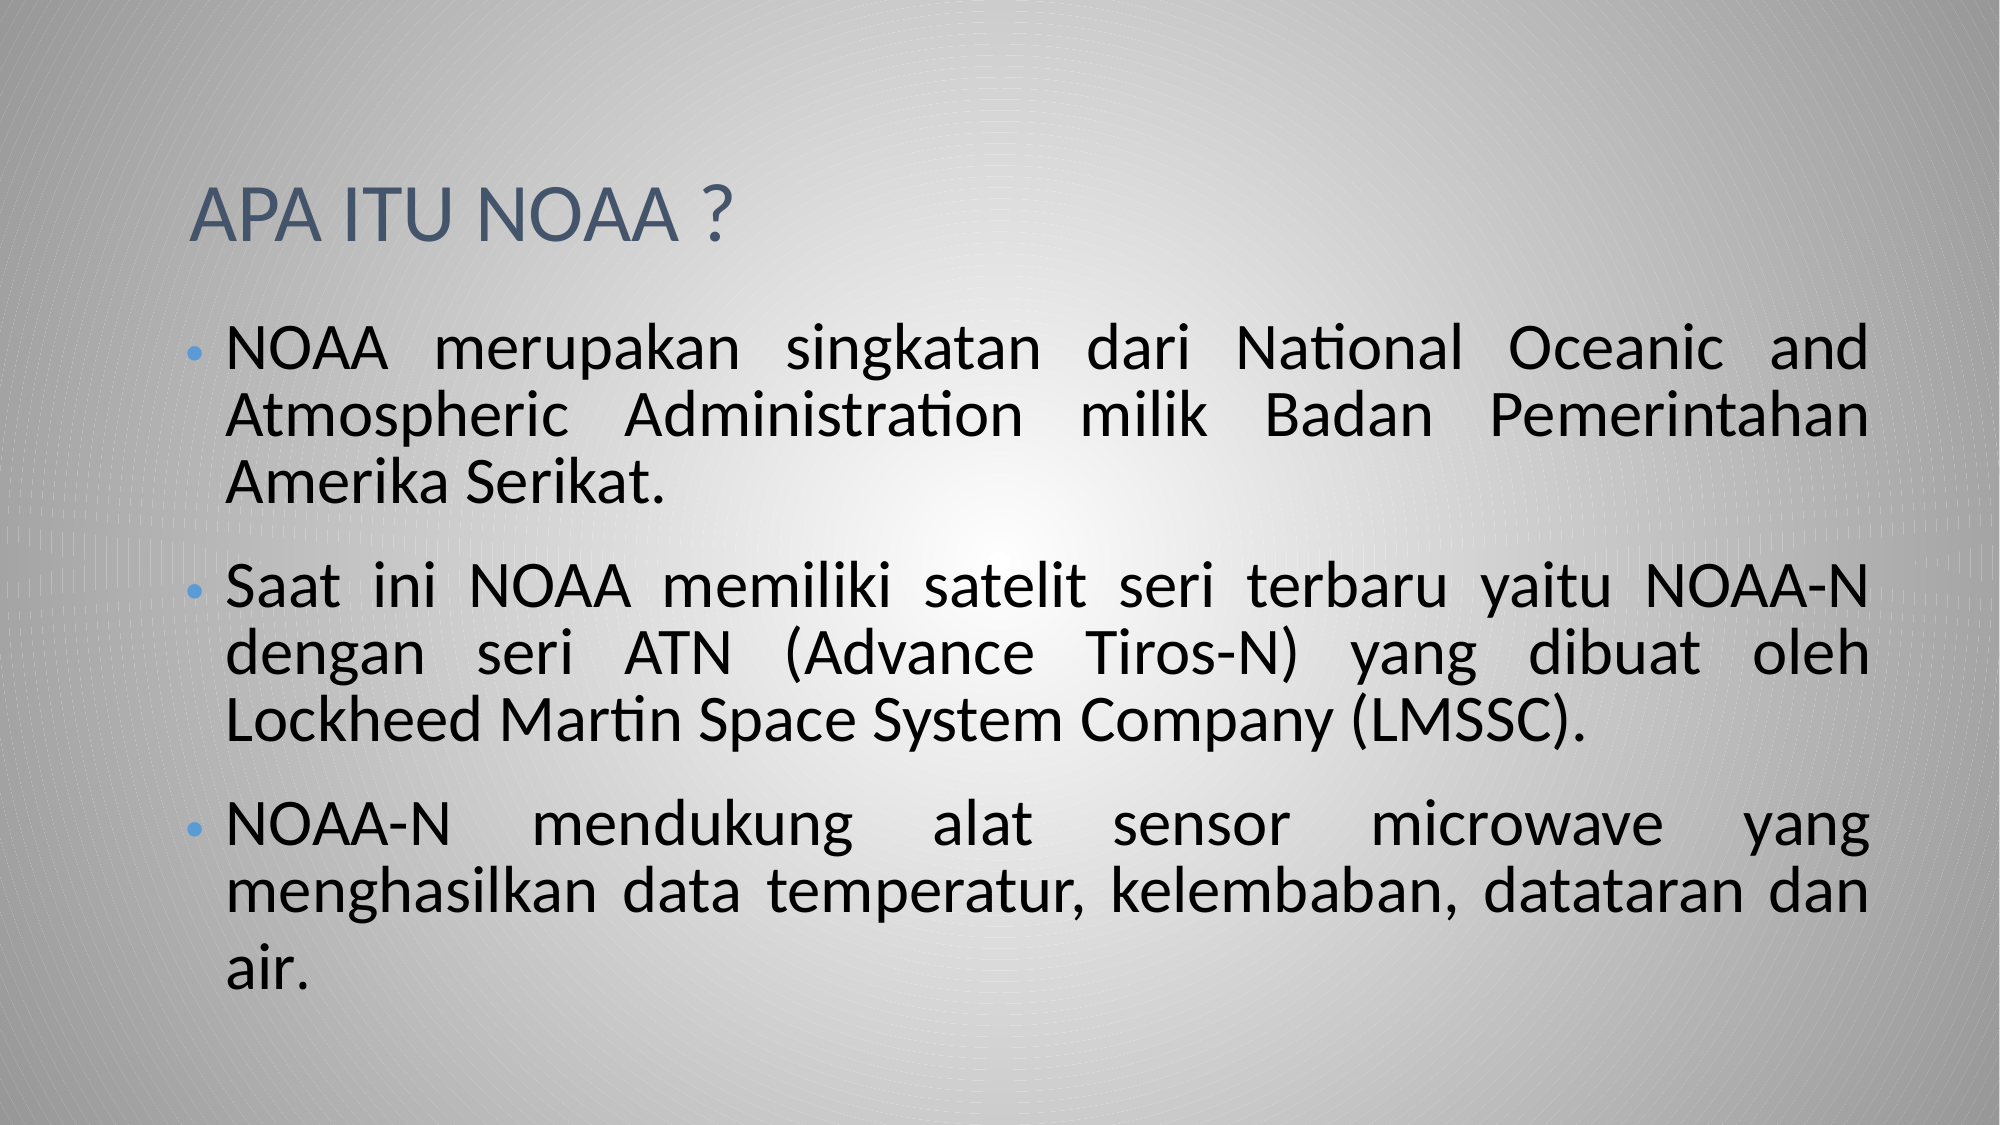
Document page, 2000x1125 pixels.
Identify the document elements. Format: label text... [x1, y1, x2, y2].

title Apa itu noaa ? [174, 50, 1775, 268]
list NOAA merupakan singkatan dari National Oceanic and Atmospheric Administration milik Badan Pemerintahan Amerika Serikat. Saat ini NOAA memiliki satelit seri terbaru yaitu NOAA-N dengan seri ATN (Advance Tiros-N) yang dibuat oleh Lockheed Martin Space System Company (LMSSC). NOAA-N mendukung alat sensor microwave yang menghasilkan data temperatur, kelembaban, datataran dan air. [162, 312, 1888, 1025]
